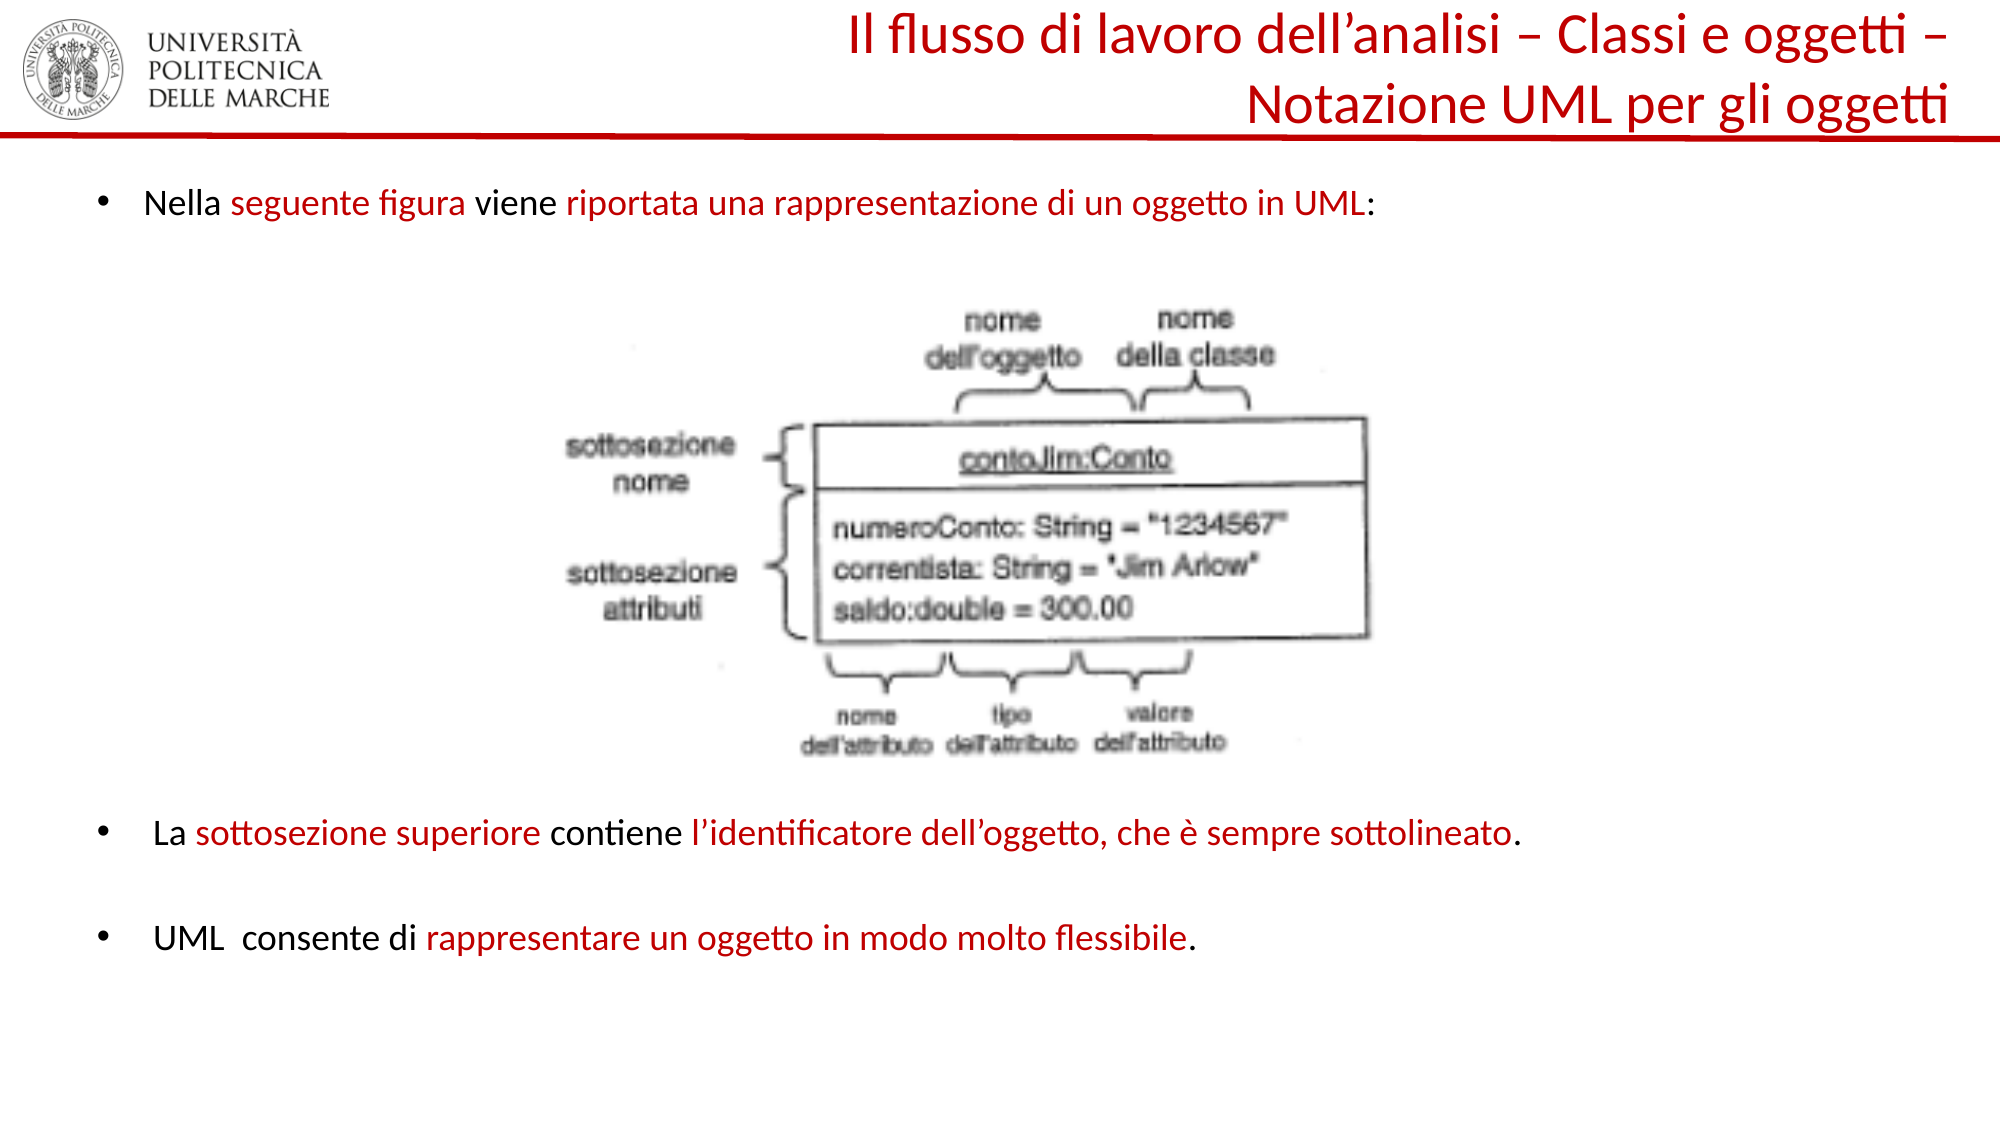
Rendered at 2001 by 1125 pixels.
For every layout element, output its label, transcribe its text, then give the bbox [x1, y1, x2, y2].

text_box Nella seguente figura viene riportata una rappresentazione di un oggetto in UML: La sottosezione superiore contiene l’identificatore dell’oggetto, che è sempre sottolineato. UML consente di rappresentare un oggetto in modo molto flessibile. [82, 170, 1932, 1056]
picture [494, 285, 1464, 777]
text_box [0, 135, 2000, 139]
text_box Il flusso di lavoro dell’analisi – Classi e oggetti – Notazione UML per gli oggetti [832, 139, 1966, 143]
picture [23, 17, 329, 122]
text_box Il flusso di lavoro dell’analisi – Classi e oggetti – Notazione UML per gli oggetti [832, 0, 1966, 135]
